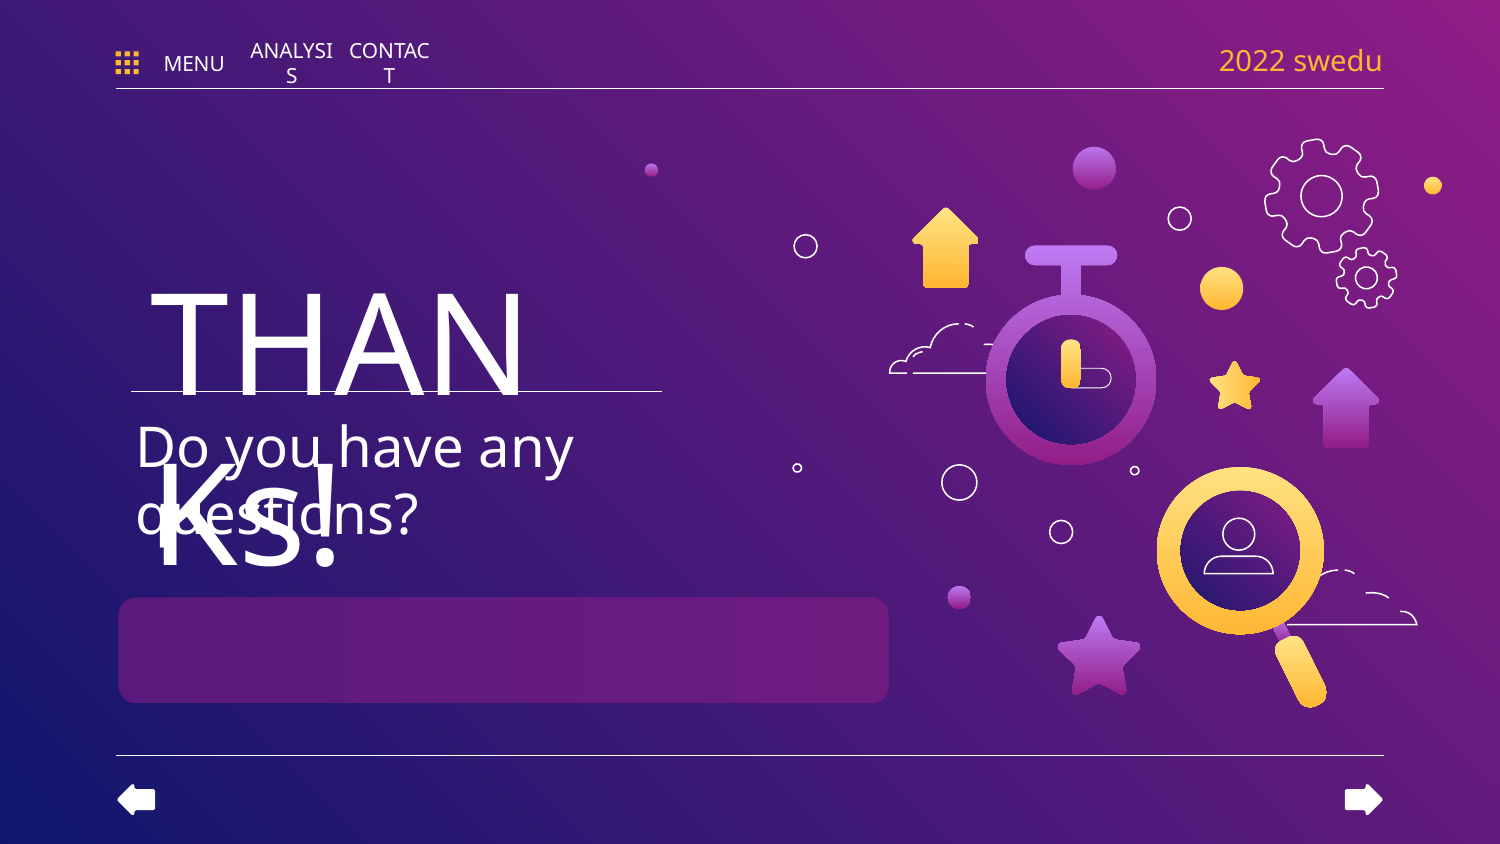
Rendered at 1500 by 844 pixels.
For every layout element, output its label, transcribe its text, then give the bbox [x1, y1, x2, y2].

text_box ANALYSIS [248, 45, 335, 81]
text_box CONTACT [346, 45, 433, 81]
text_box [1344, 784, 1383, 816]
text_box [644, 163, 658, 177]
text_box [115, 50, 139, 75]
text_box 2022 swedu [1158, 34, 1383, 85]
text_box [117, 784, 156, 816]
text_box [109, 45, 145, 81]
title THANKs! [135, 238, 600, 390]
subtitle Do you have any questions? [120, 396, 673, 602]
text_box MENU [151, 45, 237, 81]
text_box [888, 117, 1442, 710]
text_box [116, 595, 883, 706]
